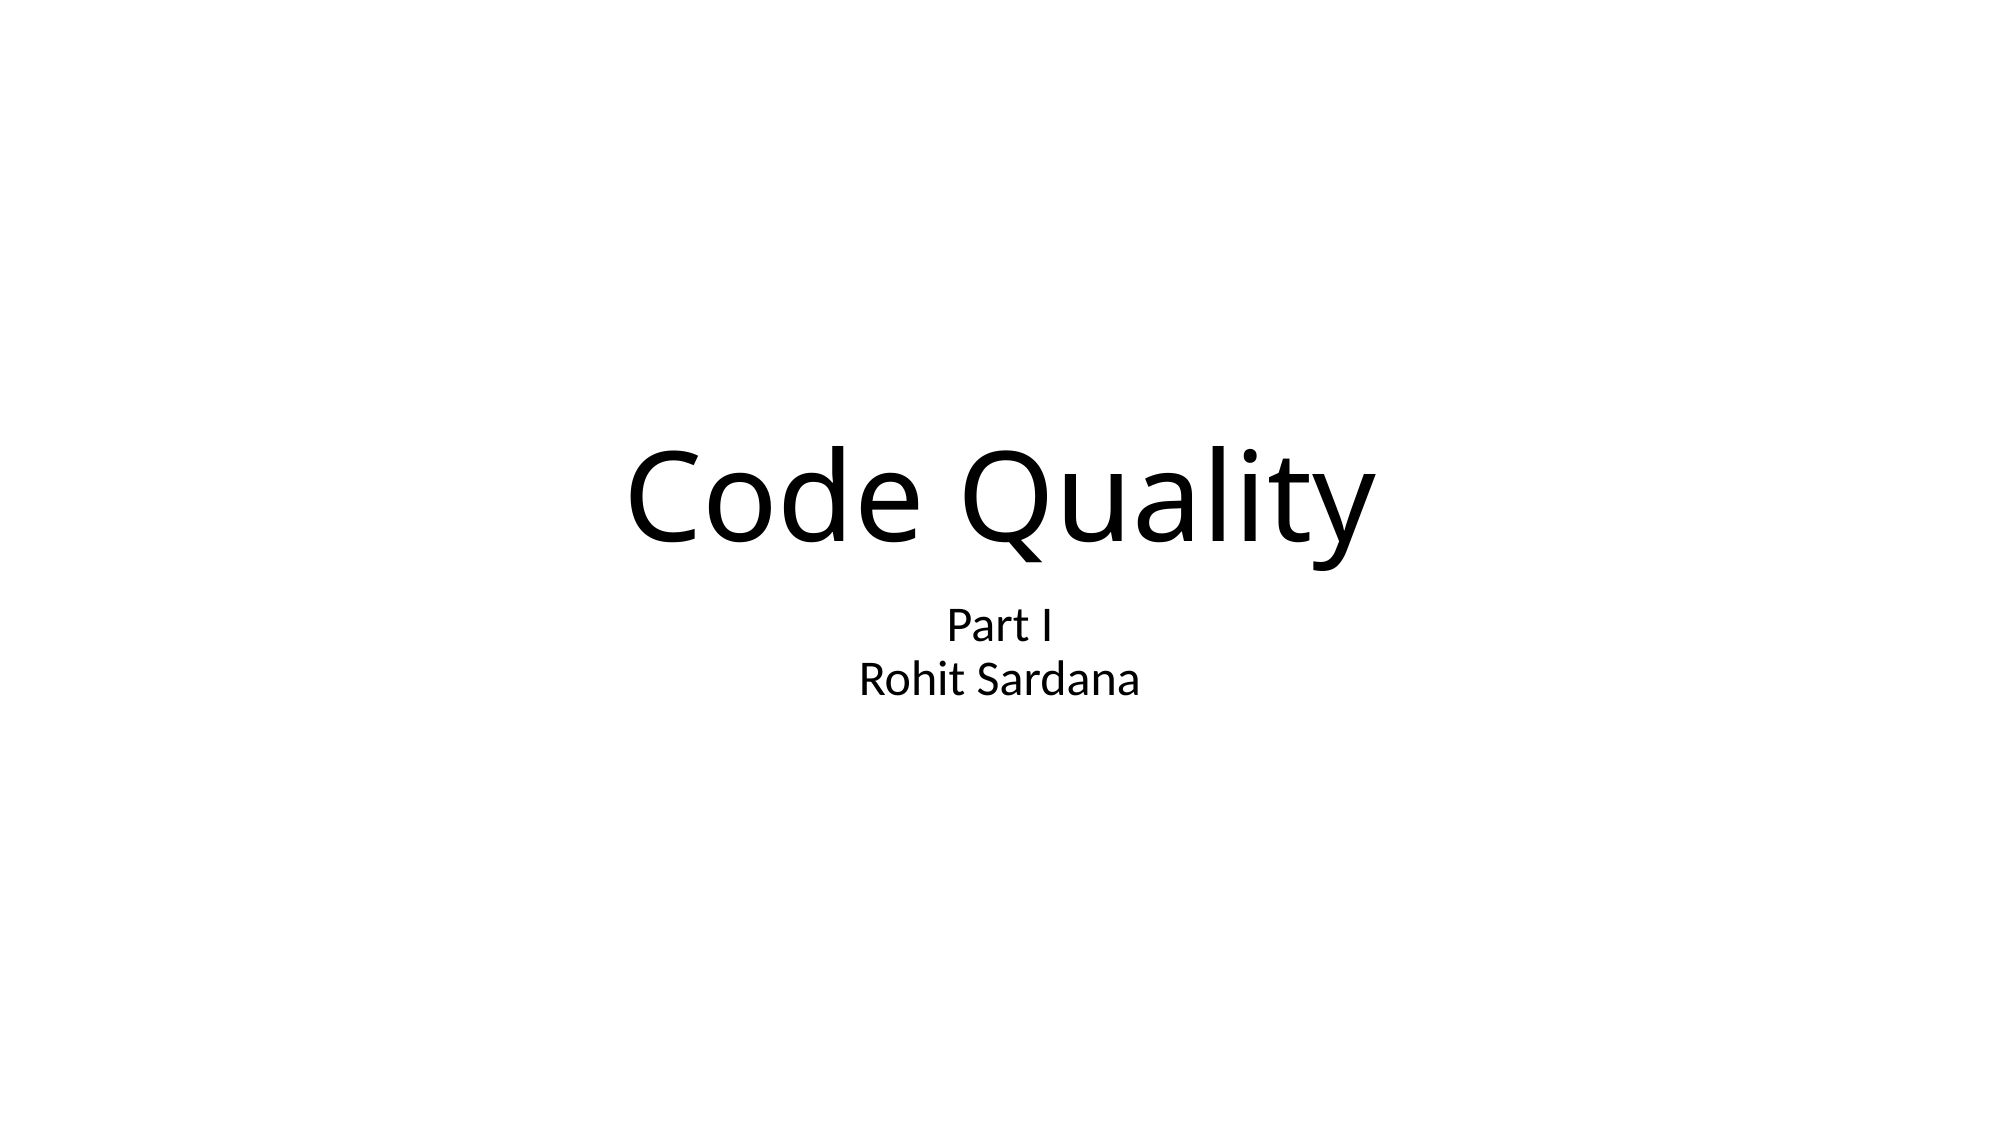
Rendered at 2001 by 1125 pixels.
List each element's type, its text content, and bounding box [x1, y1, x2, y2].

title Code Quality [249, 184, 1750, 576]
subtitle Part I Rohit Sardana [249, 590, 1750, 863]
